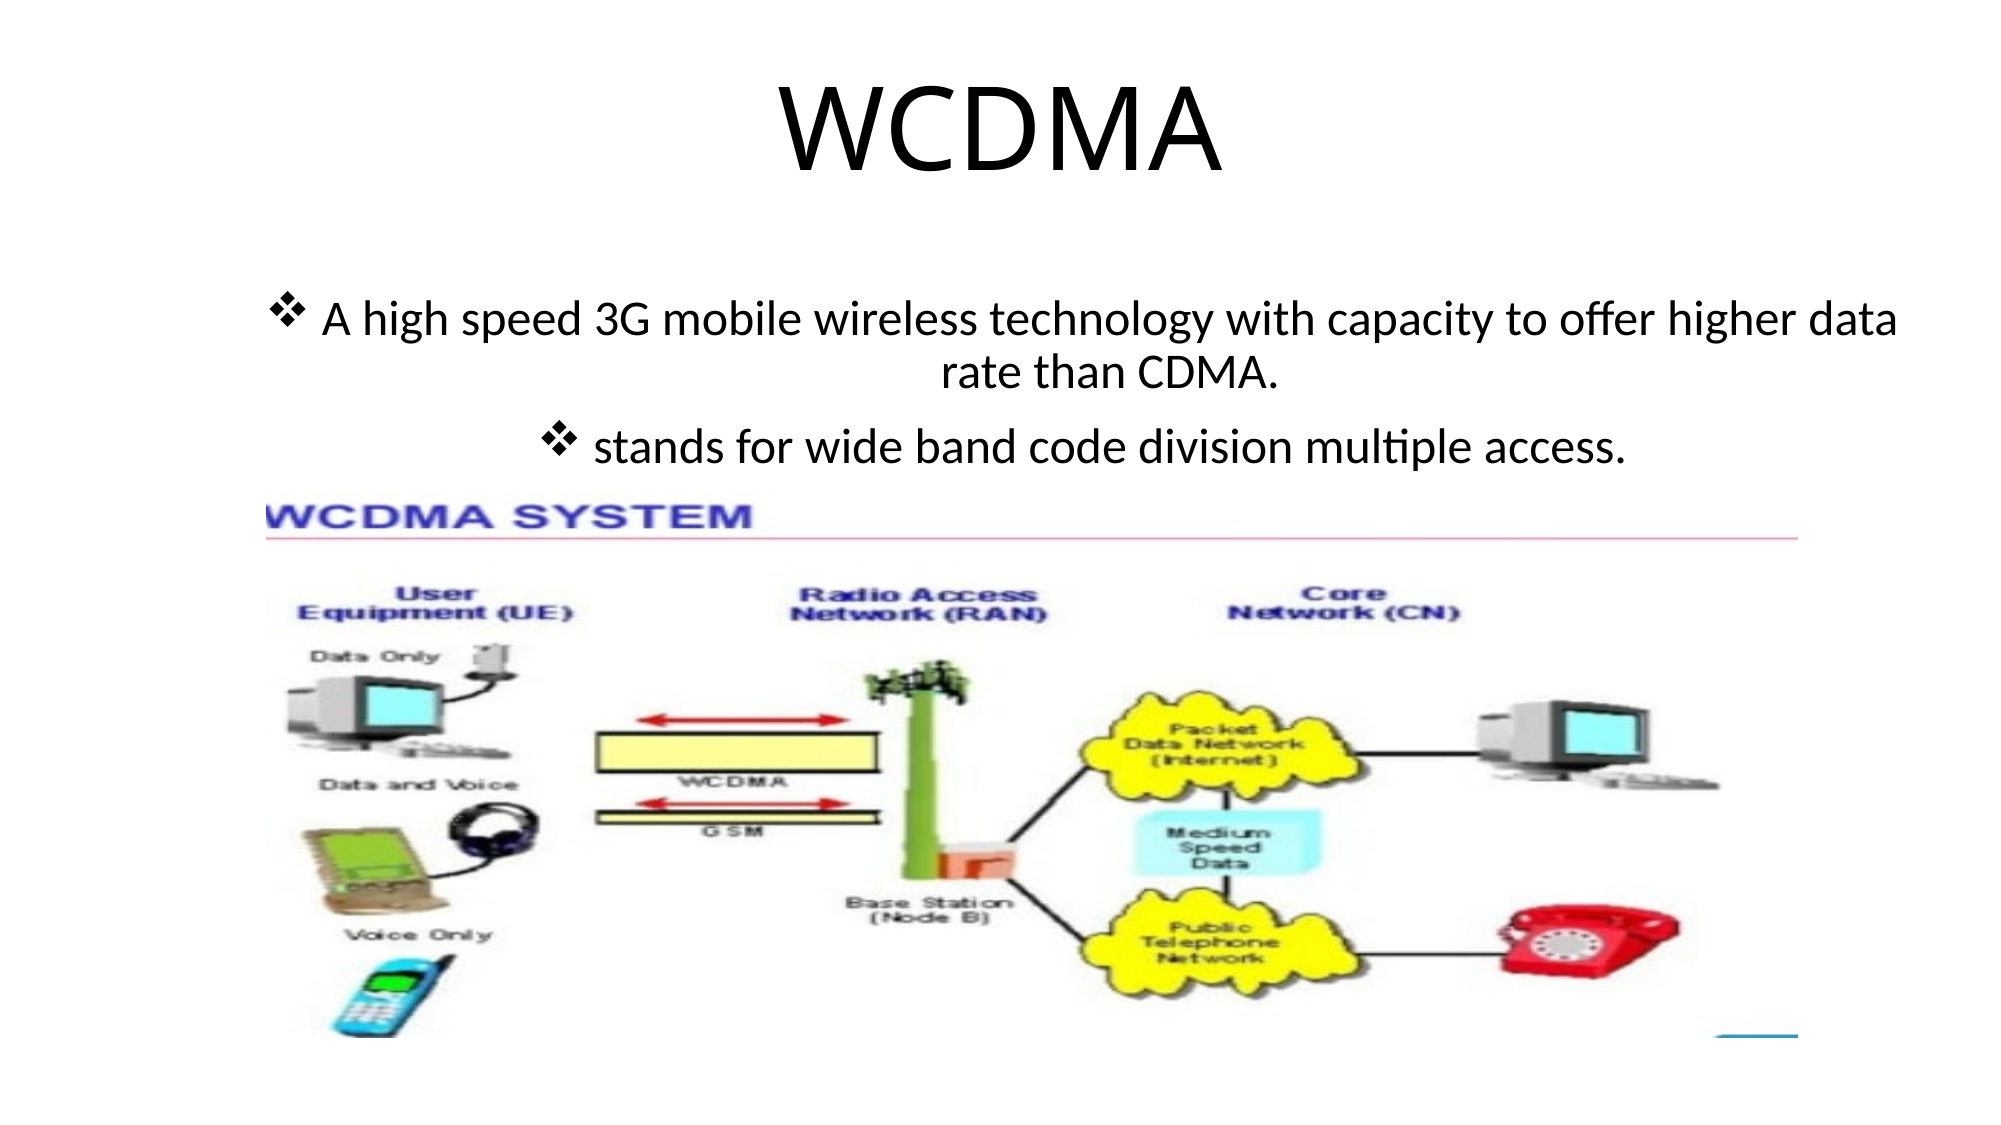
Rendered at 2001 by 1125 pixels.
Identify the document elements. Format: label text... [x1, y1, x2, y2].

picture [266, 491, 1798, 1038]
title WCDMA [249, 62, 1750, 203]
subtitle A high speed 3G mobile wireless technology with capacity to offer higher data rate than CDMA. stands for wide band code division multiple access. [249, 203, 1915, 919]
